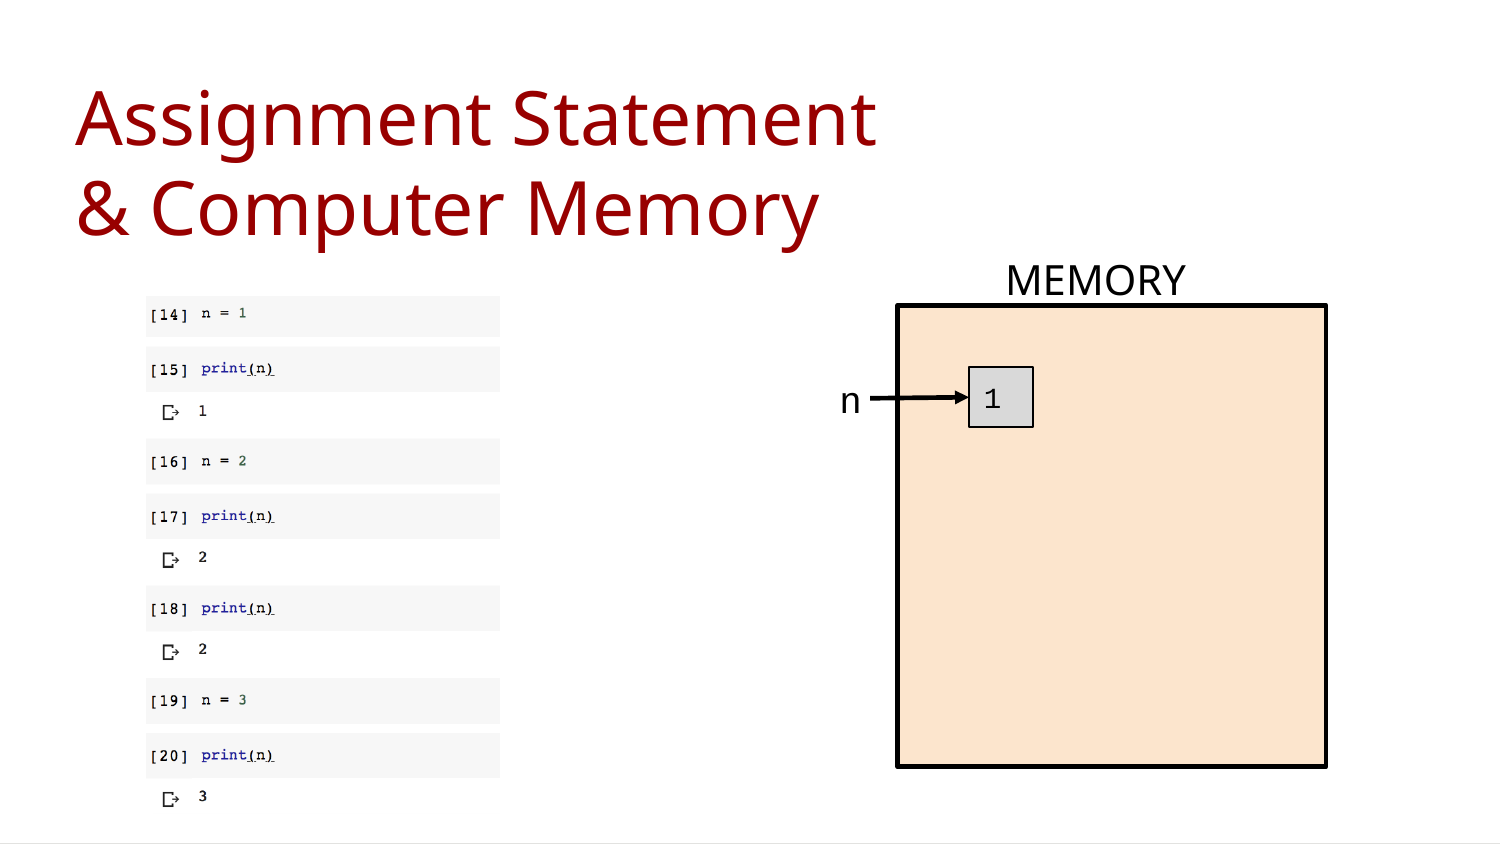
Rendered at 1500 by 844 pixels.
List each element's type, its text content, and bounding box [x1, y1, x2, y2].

picture [135, 296, 500, 814]
text_box MEMORY [989, 239, 1232, 327]
title Assignment Statement & Computer Memory [64, 59, 1436, 283]
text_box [824, 360, 1034, 431]
text_box [897, 305, 1326, 767]
